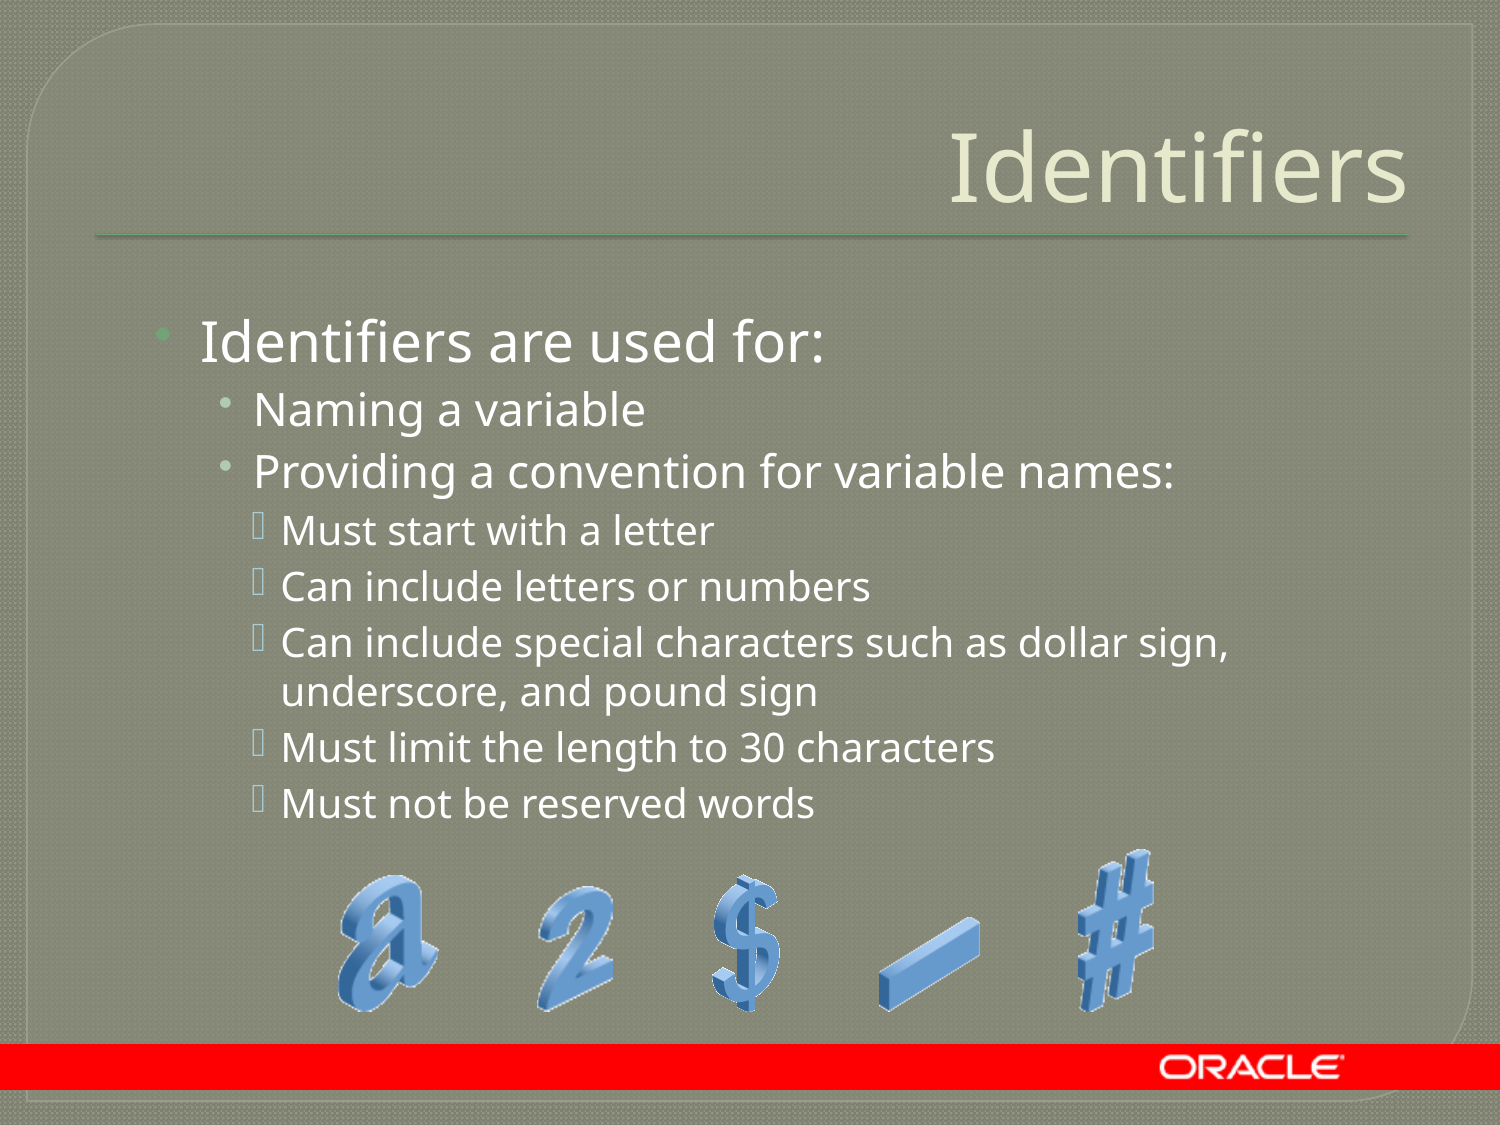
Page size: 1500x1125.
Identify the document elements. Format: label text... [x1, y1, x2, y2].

title Identifiers [75, 41, 1425, 230]
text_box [337, 849, 1154, 1012]
list Identifiers are used for: Naming a variable Providing a convention for variable names: Must start with a letter Can include letters or numbers Can include special characters such as dollar sign, underscore, and pound sign Must limit the length to 30 characters Must not be reserved words [141, 297, 1350, 839]
